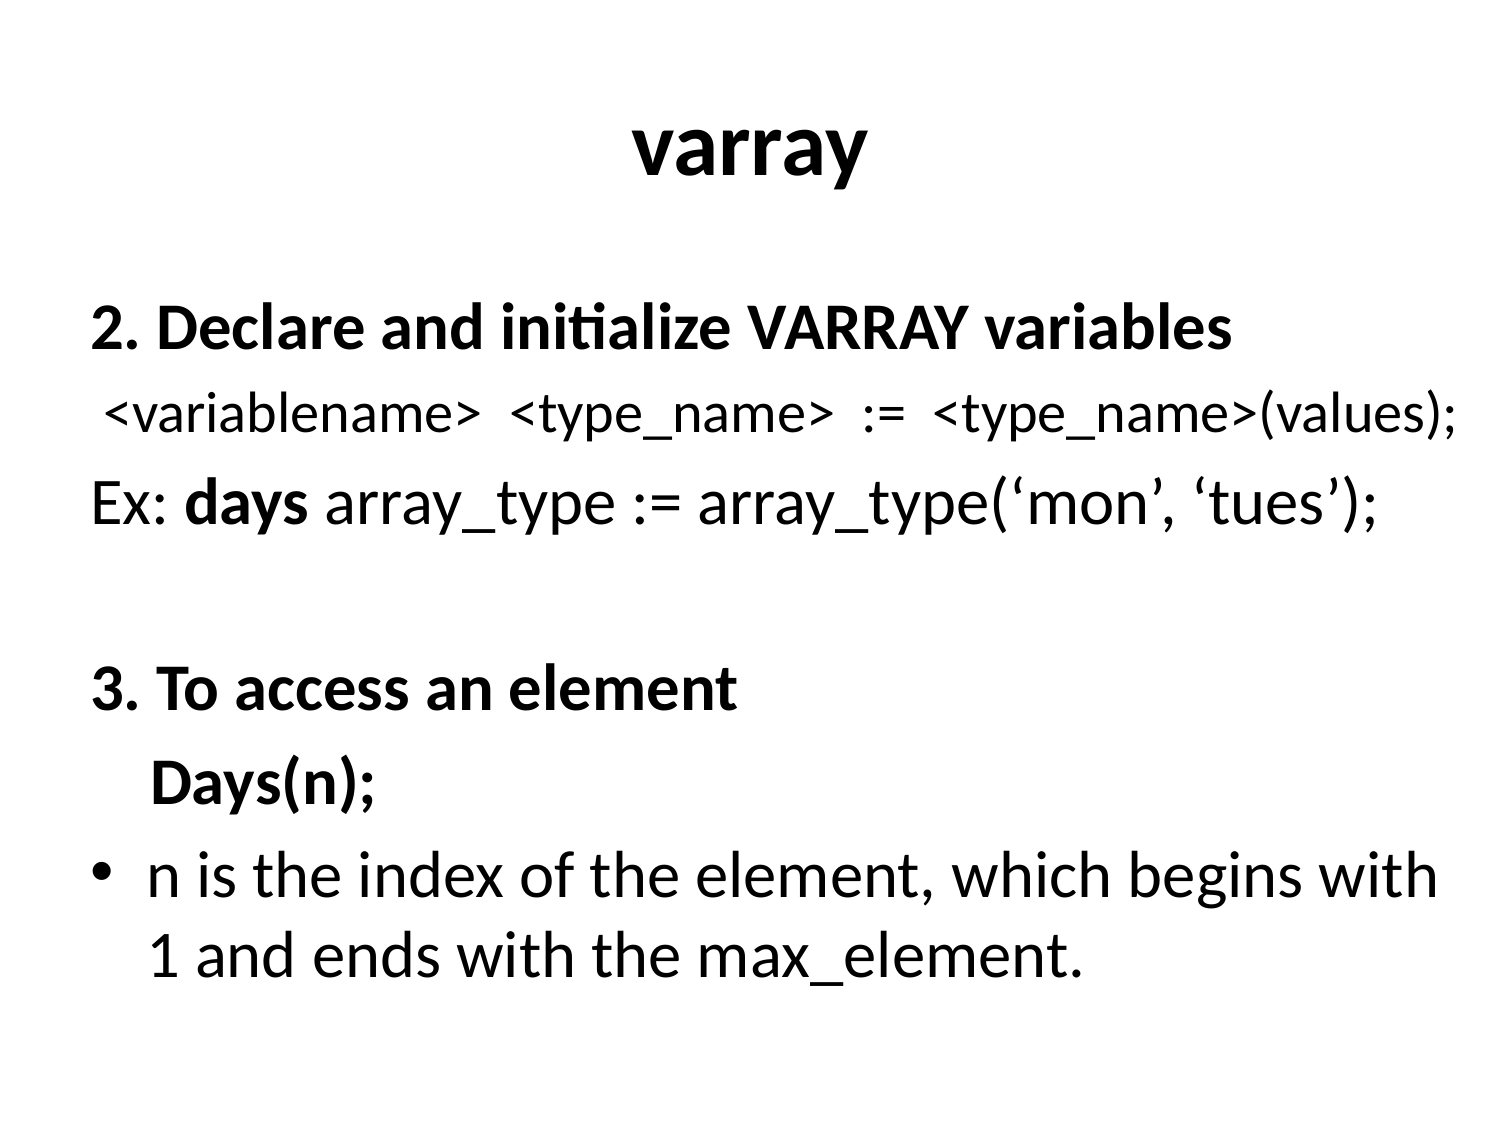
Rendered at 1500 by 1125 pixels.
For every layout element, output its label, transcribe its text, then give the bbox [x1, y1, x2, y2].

title varray [75, 45, 1425, 233]
list 2. Declare and initialize VARRAY variables <variablename> <type_name> := <type_name>(values); Ex: days array_type := array_type(‘mon’, ‘tues’); 3. To access an element Days(n); n is the index of the element, which begins with 1 and ends with the max_element. [75, 275, 1488, 1018]
